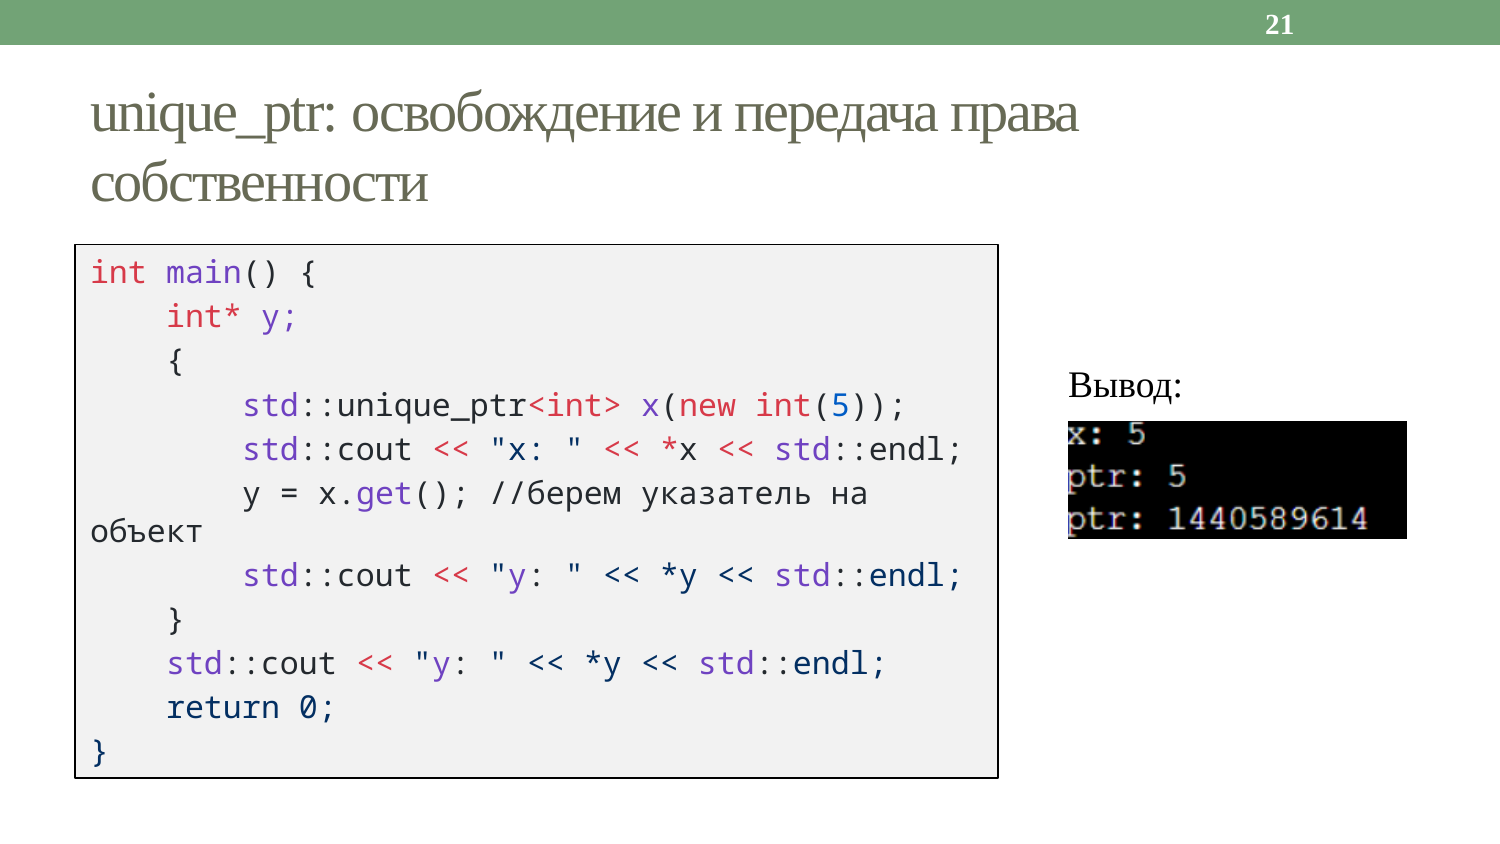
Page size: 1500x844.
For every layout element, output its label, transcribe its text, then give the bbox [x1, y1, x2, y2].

list int main() { int* y; { std::unique_ptr<int> x(new int(5)); std::cout << "x: " << *x << std::endl; y = x.get(); //берем указатель на объект std::cout << "y: " << *y << std::endl; } std::cout << "y: " << *y << std::endl; return 0; } [74, 244, 999, 779]
title unique_ptr: освобождение и передача права собственности [75, 65, 1425, 221]
picture [1068, 421, 1407, 540]
slide_number 21 [1250, 2, 1425, 43]
text_box Вывод: [1053, 353, 1243, 413]
